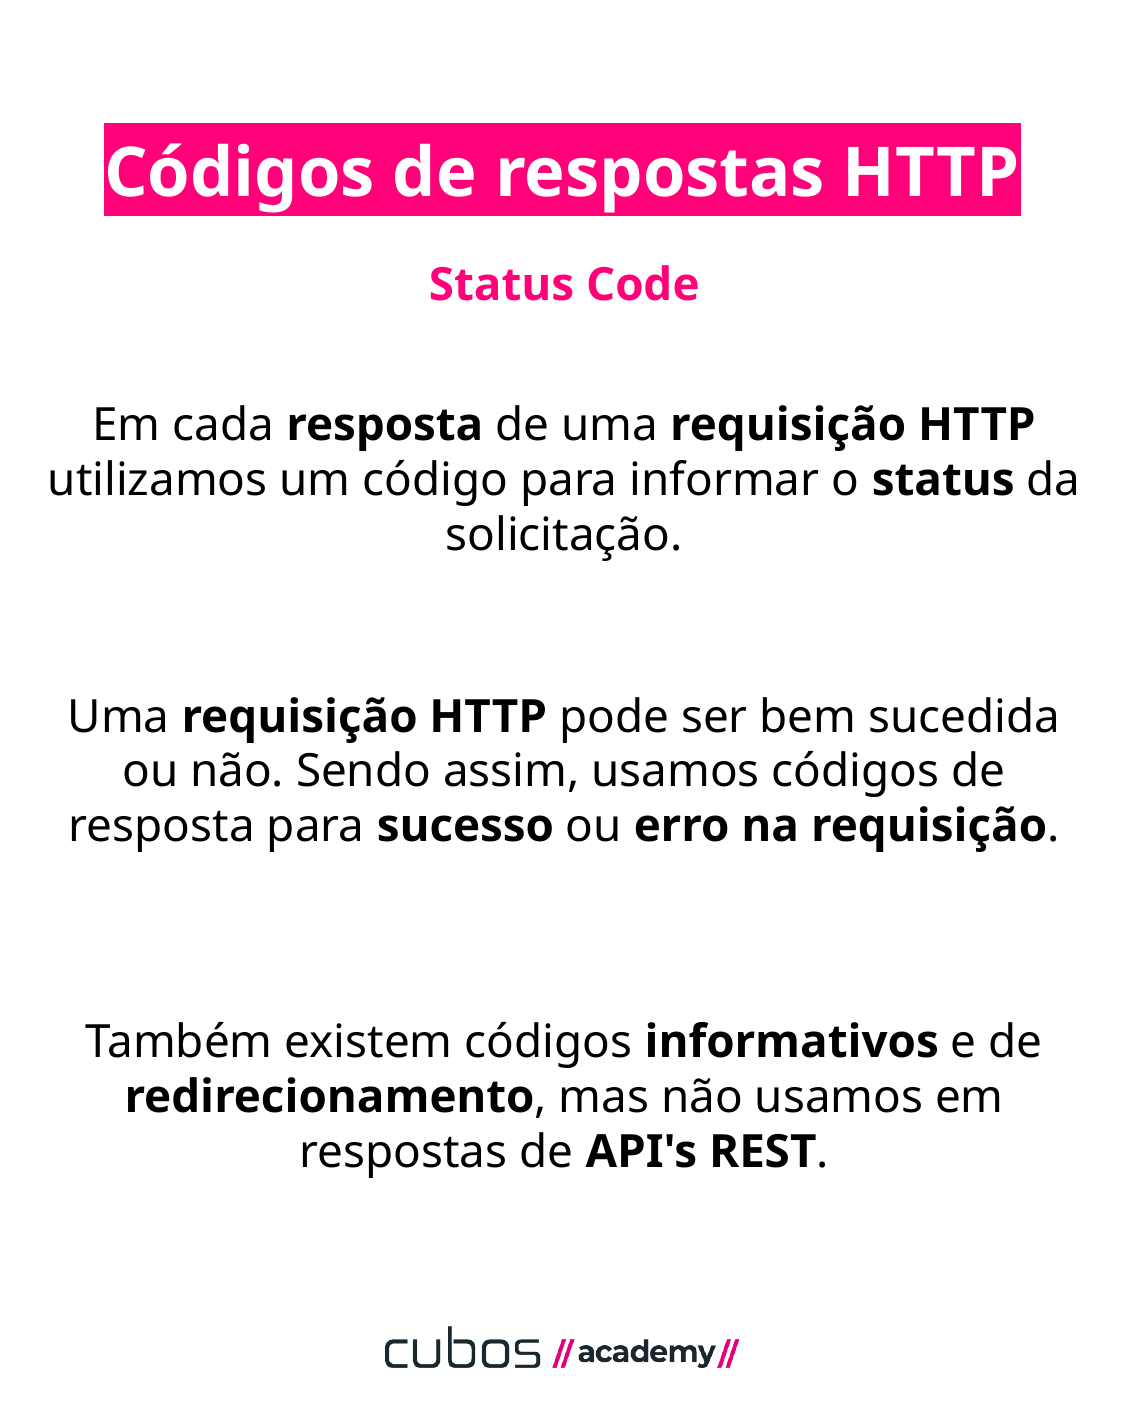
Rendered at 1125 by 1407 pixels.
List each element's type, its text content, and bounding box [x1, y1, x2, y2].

text_box Uma requisição HTTP pode ser bem sucedida ou não. Sendo assim, usamos códigos de resposta para sucesso ou erro na requisição. [28, 671, 1100, 867]
text_box Também existem códigos informativos e de redirecionamento, mas não usamos em respostas de API's REST. [28, 996, 1100, 1192]
text_box Códigos de respostas HTTP [0, 89, 1125, 248]
picture [385, 1326, 740, 1368]
text_box Em cada resposta de uma requisição HTTP utilizamos um código para informar o status da solicitação. [28, 379, 1100, 575]
text_box Status Code [28, 239, 1100, 325]
